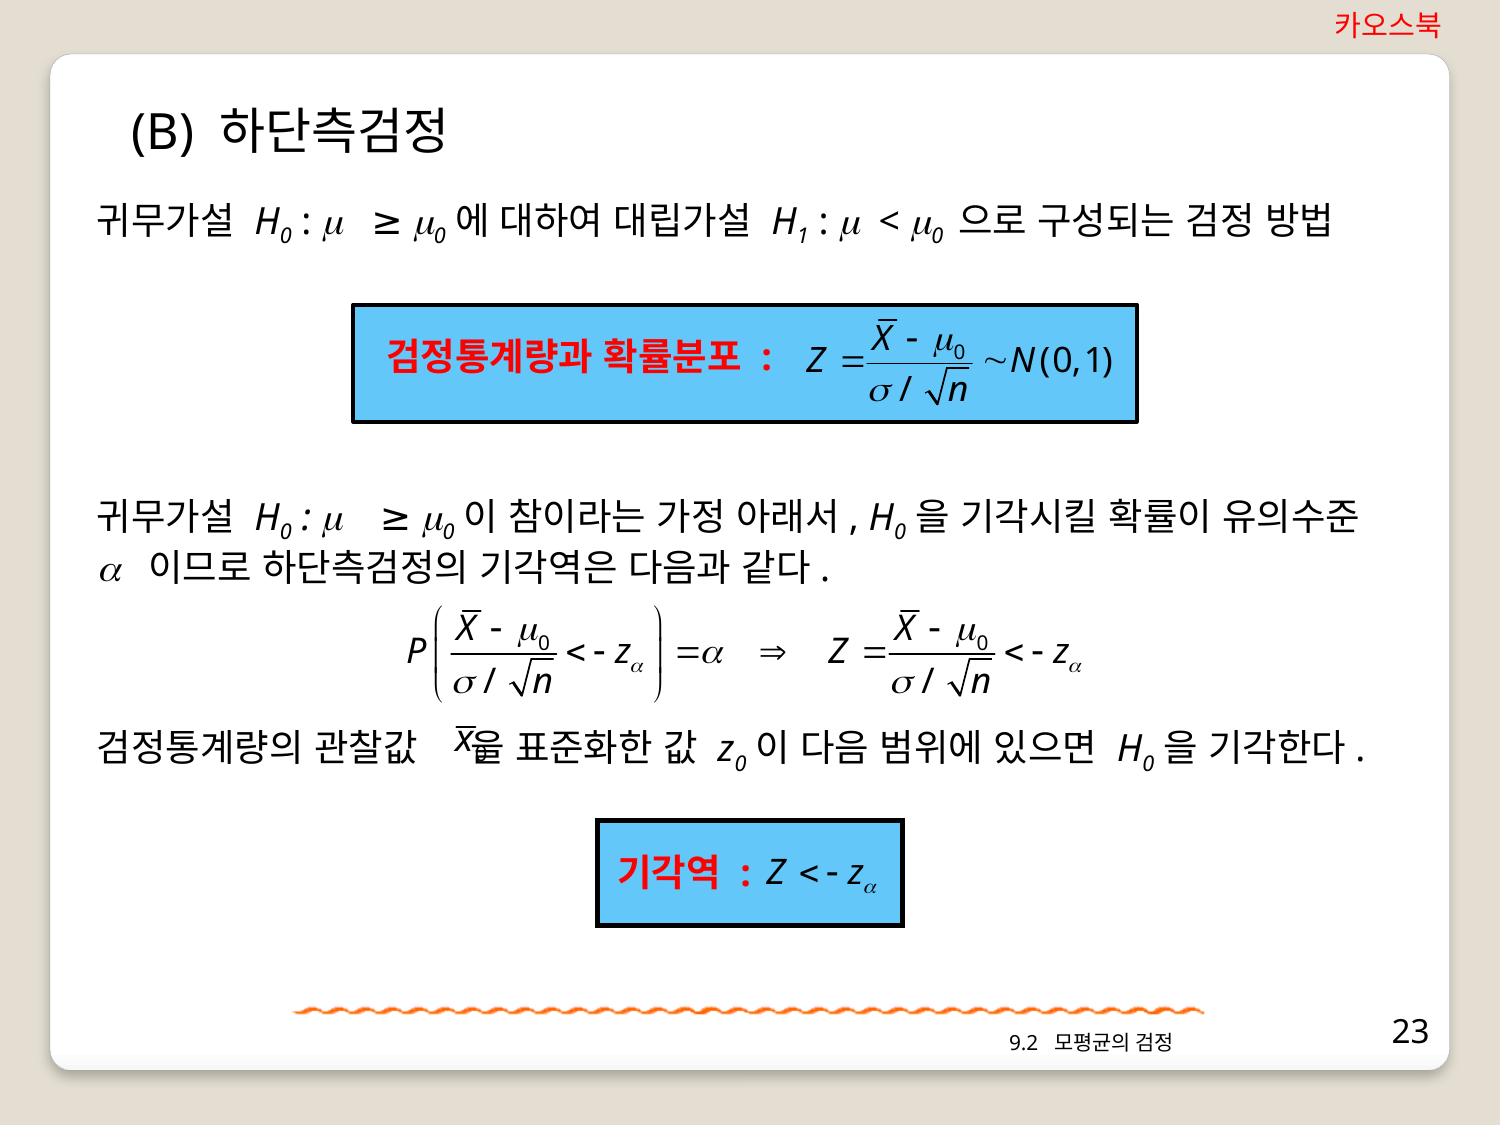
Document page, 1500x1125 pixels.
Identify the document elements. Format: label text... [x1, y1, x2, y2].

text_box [353, 304, 1137, 422]
text_box (B) 하단측검정 [117, 92, 539, 167]
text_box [399, 597, 1091, 711]
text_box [449, 713, 495, 771]
text_box [597, 820, 903, 926]
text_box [761, 848, 885, 903]
text_box 귀무가설 H0 : m ≥ m0에 대하여 대립가설 H1 : m < m0 으로 구성되는 검정 방법 [82, 189, 1395, 256]
text_box 카오스북 [1277, 0, 1500, 50]
picture [281, 1003, 1219, 1020]
slide_number 23 [1369, 1002, 1445, 1063]
text_box 귀무가설 H0 : m ≥ m0이 참이라는 가정 아래서, H0을 기각시킬 확률이 유의수준 a 이므로 하단측검정의 기각역은 다음과 같다. 검정통계량의 관찰값 을 표준화한 값 z0이 다음 범위에 있으면 H0을 기각한다. [82, 485, 1395, 783]
text_box 기각역 : [602, 841, 779, 902]
footer 9.2 모평균의 검정 [994, 1002, 1369, 1063]
